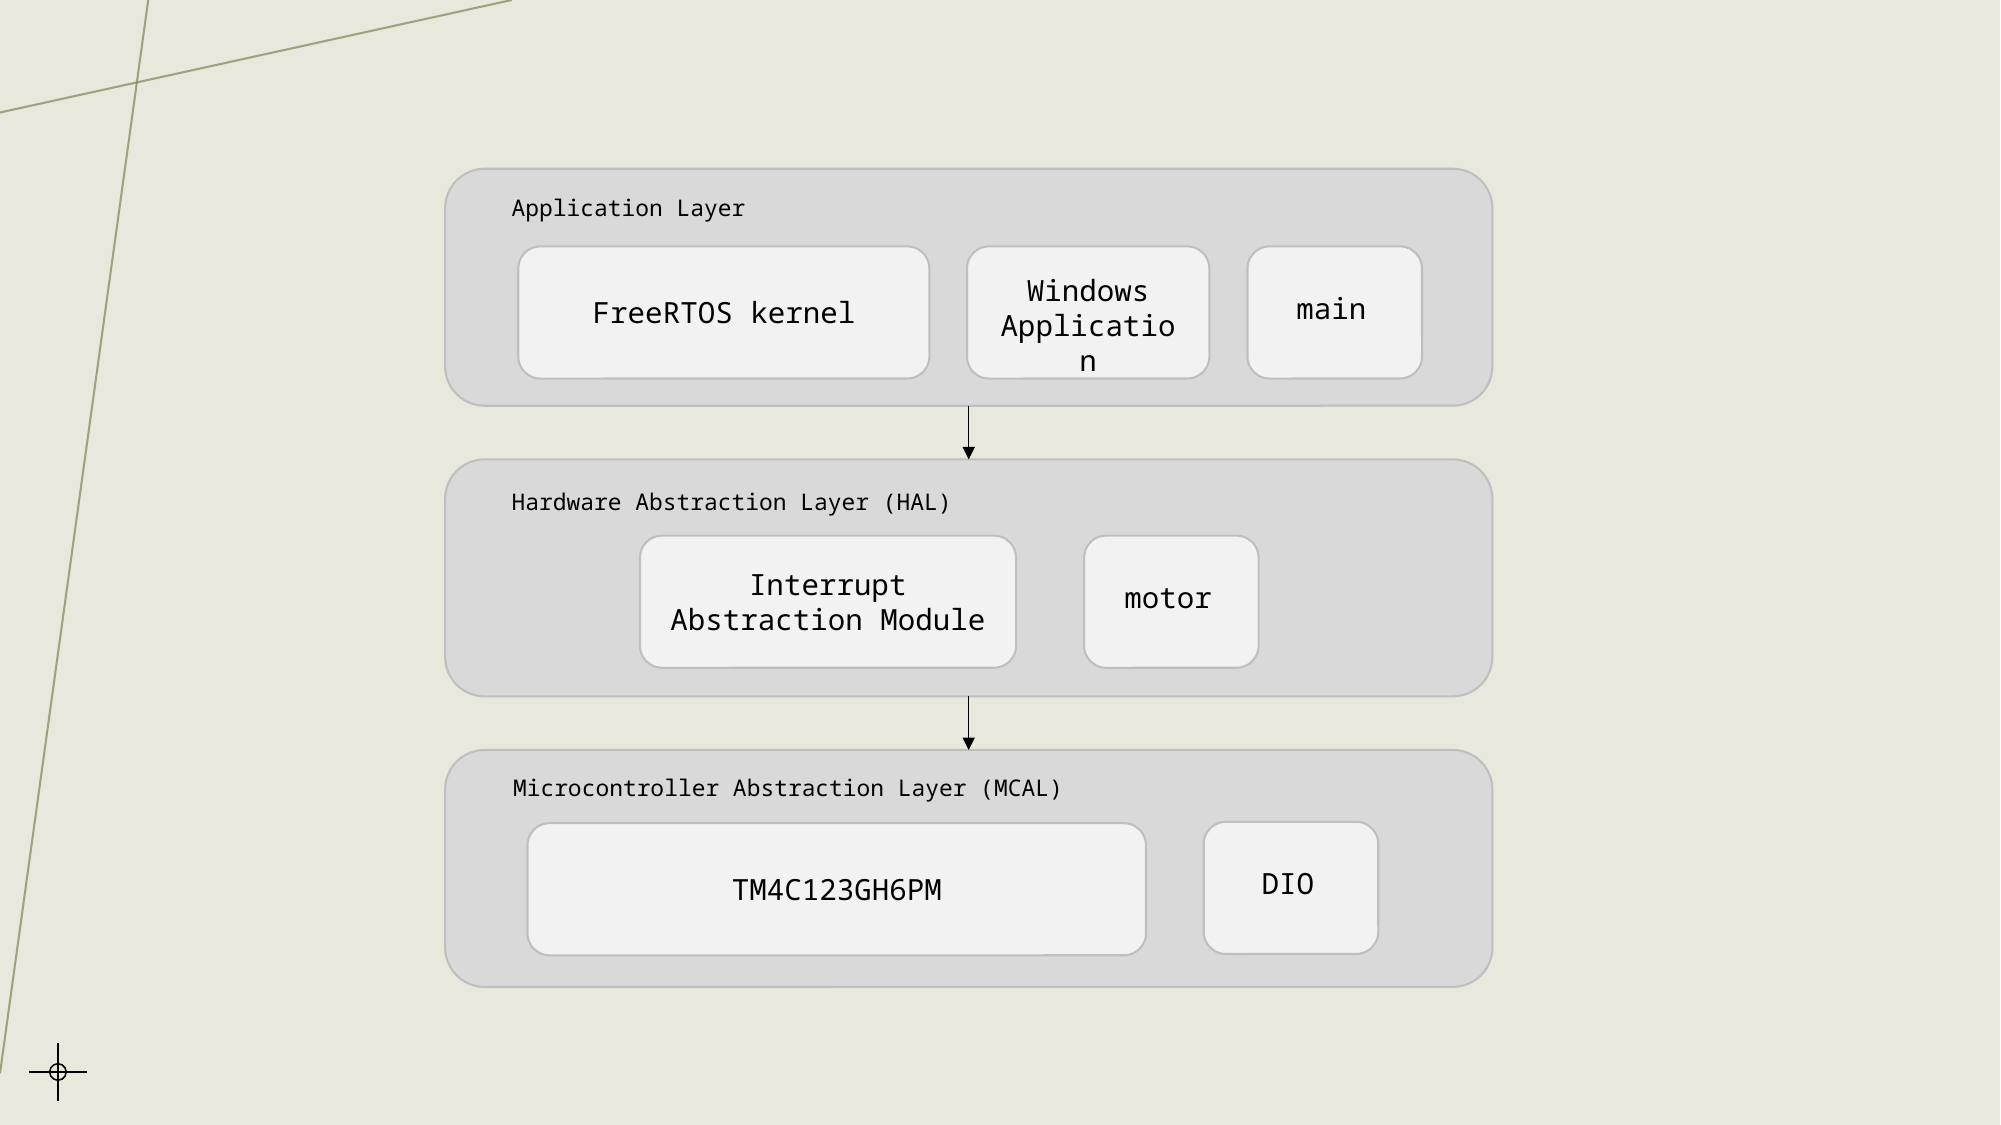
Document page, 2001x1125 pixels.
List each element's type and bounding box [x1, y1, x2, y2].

text_box [518, 246, 930, 379]
text_box [1084, 535, 1259, 668]
text_box [1203, 821, 1379, 954]
text_box [445, 168, 1493, 406]
text_box [527, 823, 1146, 956]
text_box [639, 535, 1017, 668]
text_box [445, 459, 1493, 697]
text_box [445, 749, 1493, 987]
text_box [1247, 246, 1423, 379]
